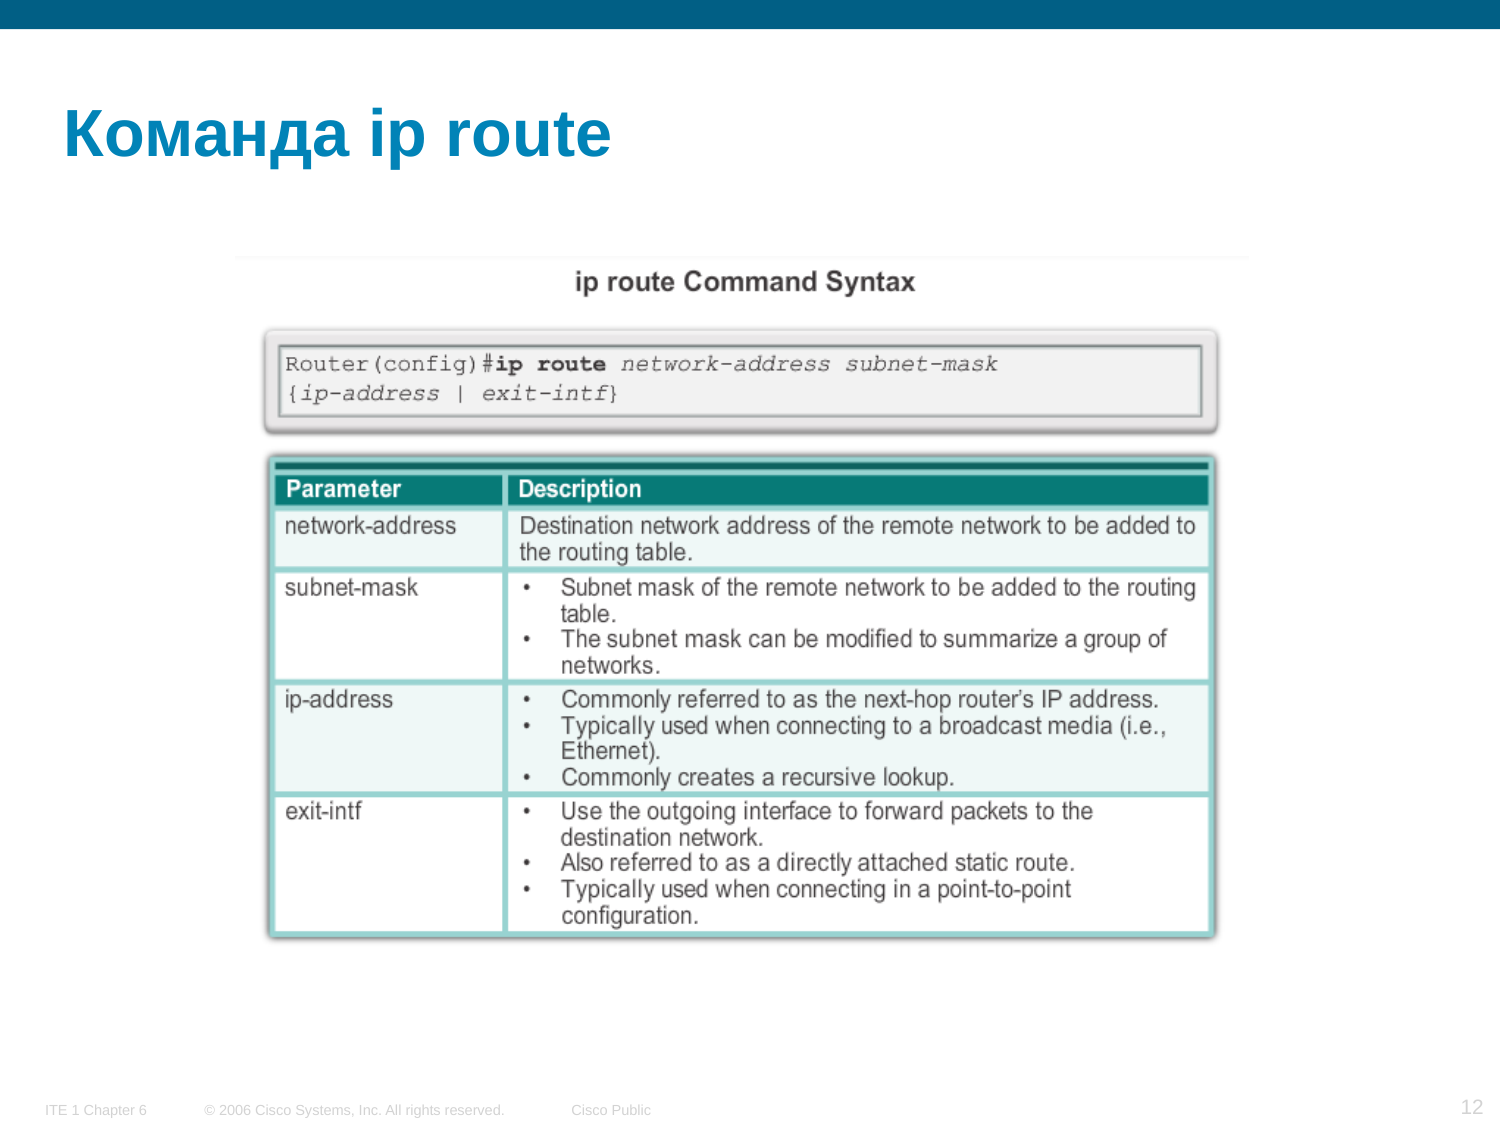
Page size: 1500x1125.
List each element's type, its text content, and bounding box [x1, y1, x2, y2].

title Команда ip route [50, 34, 1438, 178]
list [90, 256, 1394, 977]
